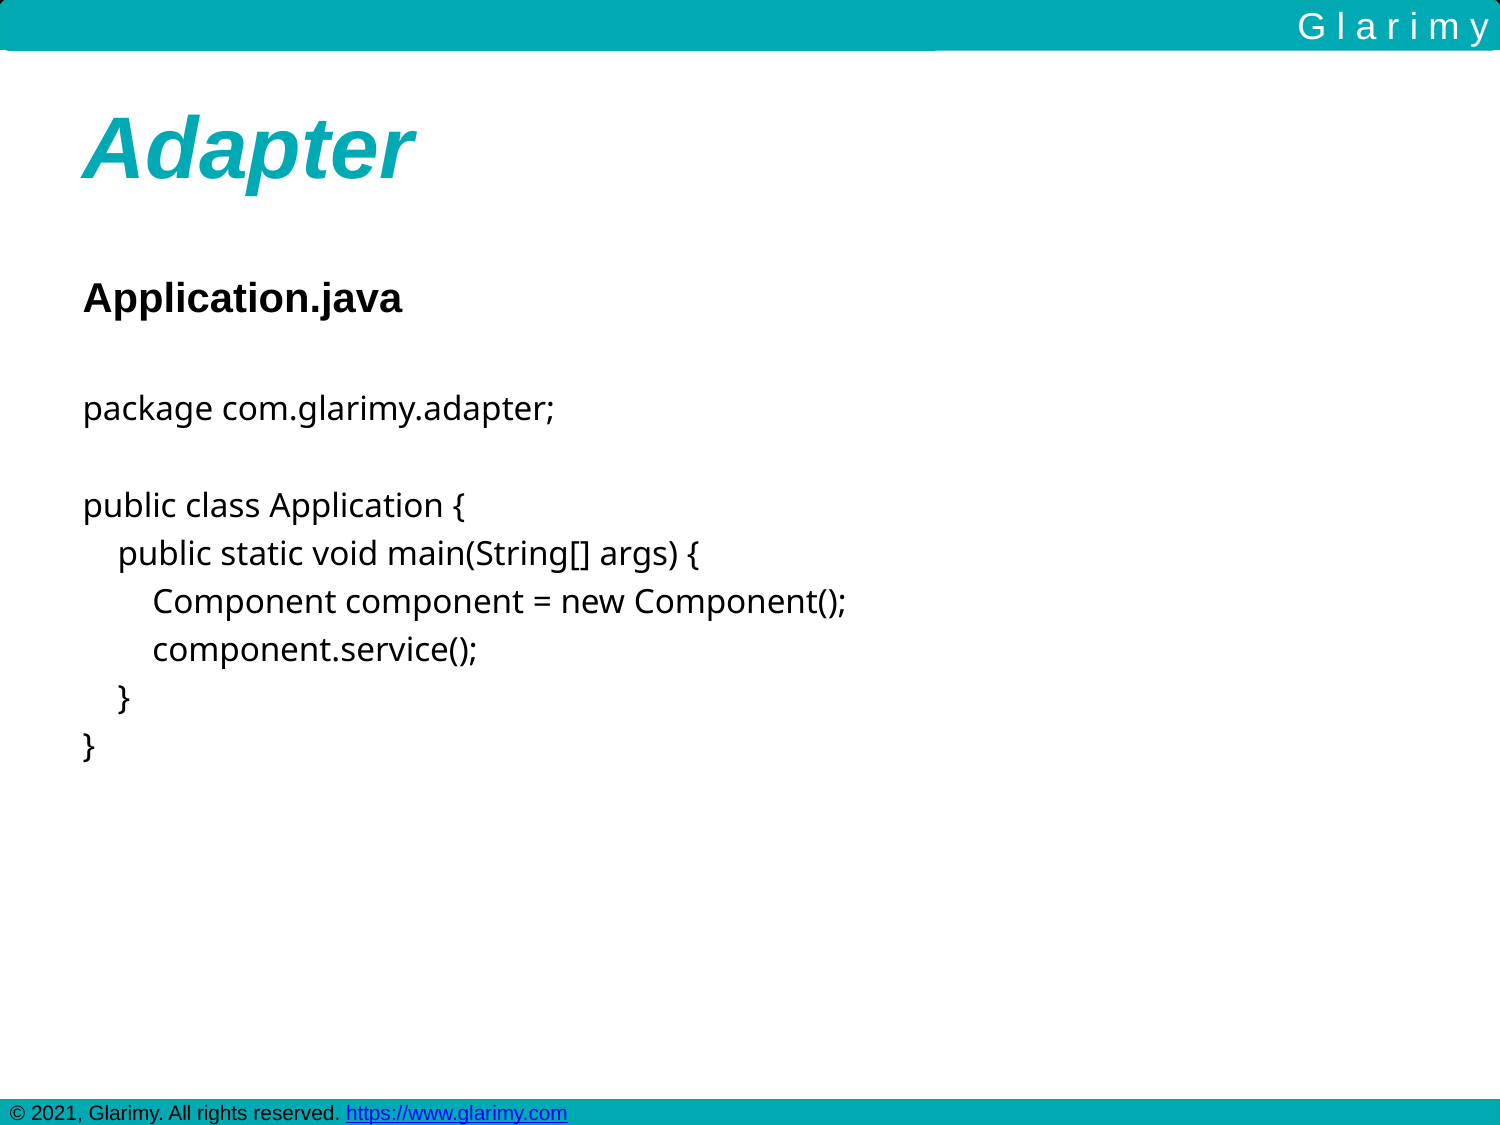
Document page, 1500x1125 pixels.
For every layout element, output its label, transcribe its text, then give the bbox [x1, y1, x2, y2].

title Adapter [74, 54, 1500, 238]
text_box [0, 1093, 1500, 1125]
list Application.java package com.glarimy.adapter; public class Application { public static void main(String[] args) { Component component = new Component(); component.service(); } } [74, 262, 1426, 1036]
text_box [0, 0, 1500, 54]
